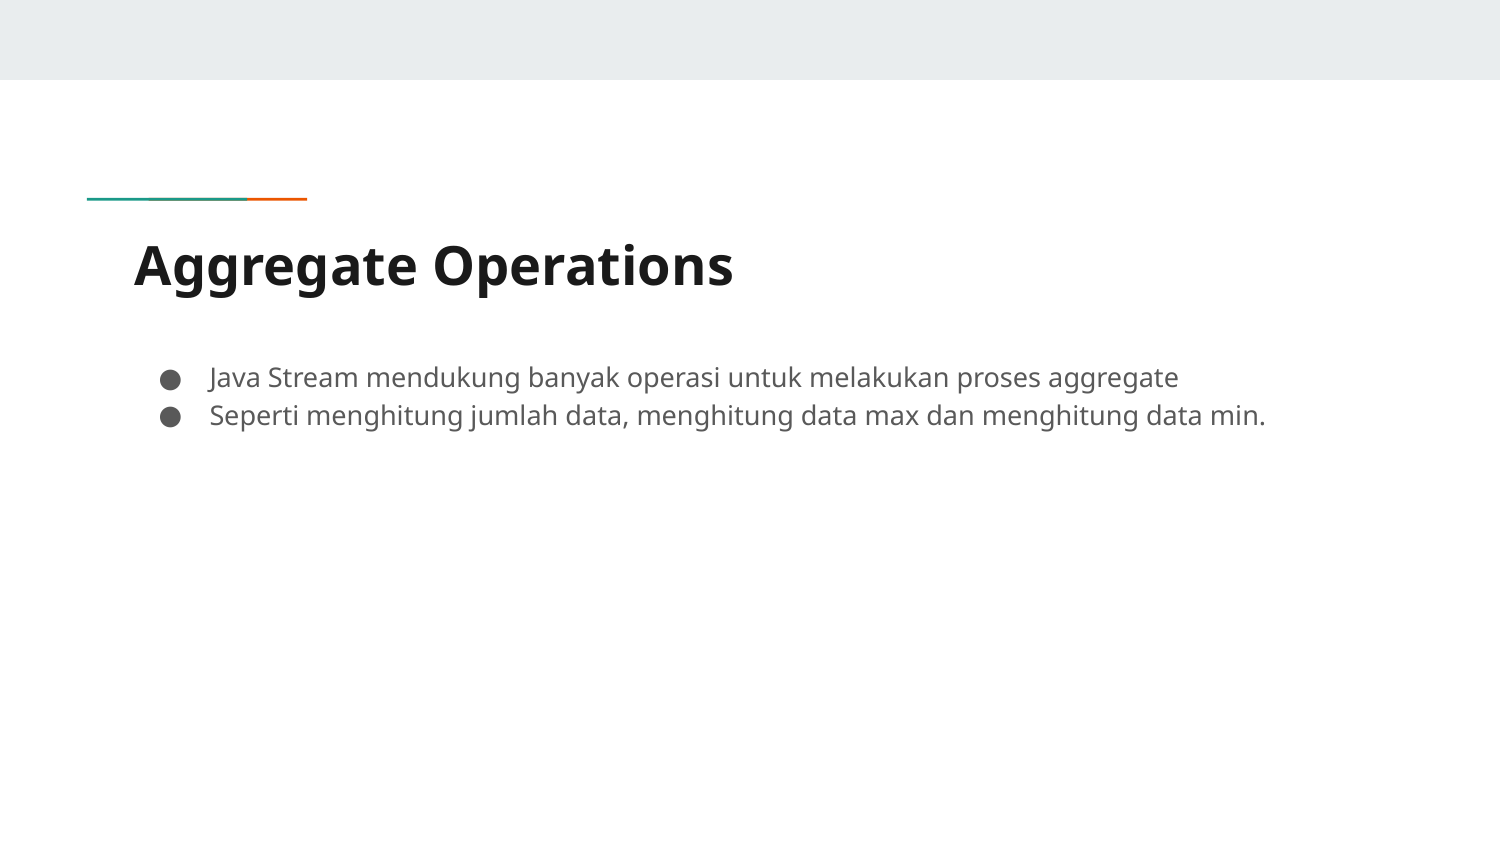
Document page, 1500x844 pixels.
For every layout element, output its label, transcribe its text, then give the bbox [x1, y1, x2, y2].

title Aggregate Operations [119, 216, 1381, 305]
list Java Stream mendukung banyak operasi untuk melakukan proses aggregate Seperti menghitung jumlah data, menghitung data max dan menghitung data min. [119, 341, 1381, 712]
